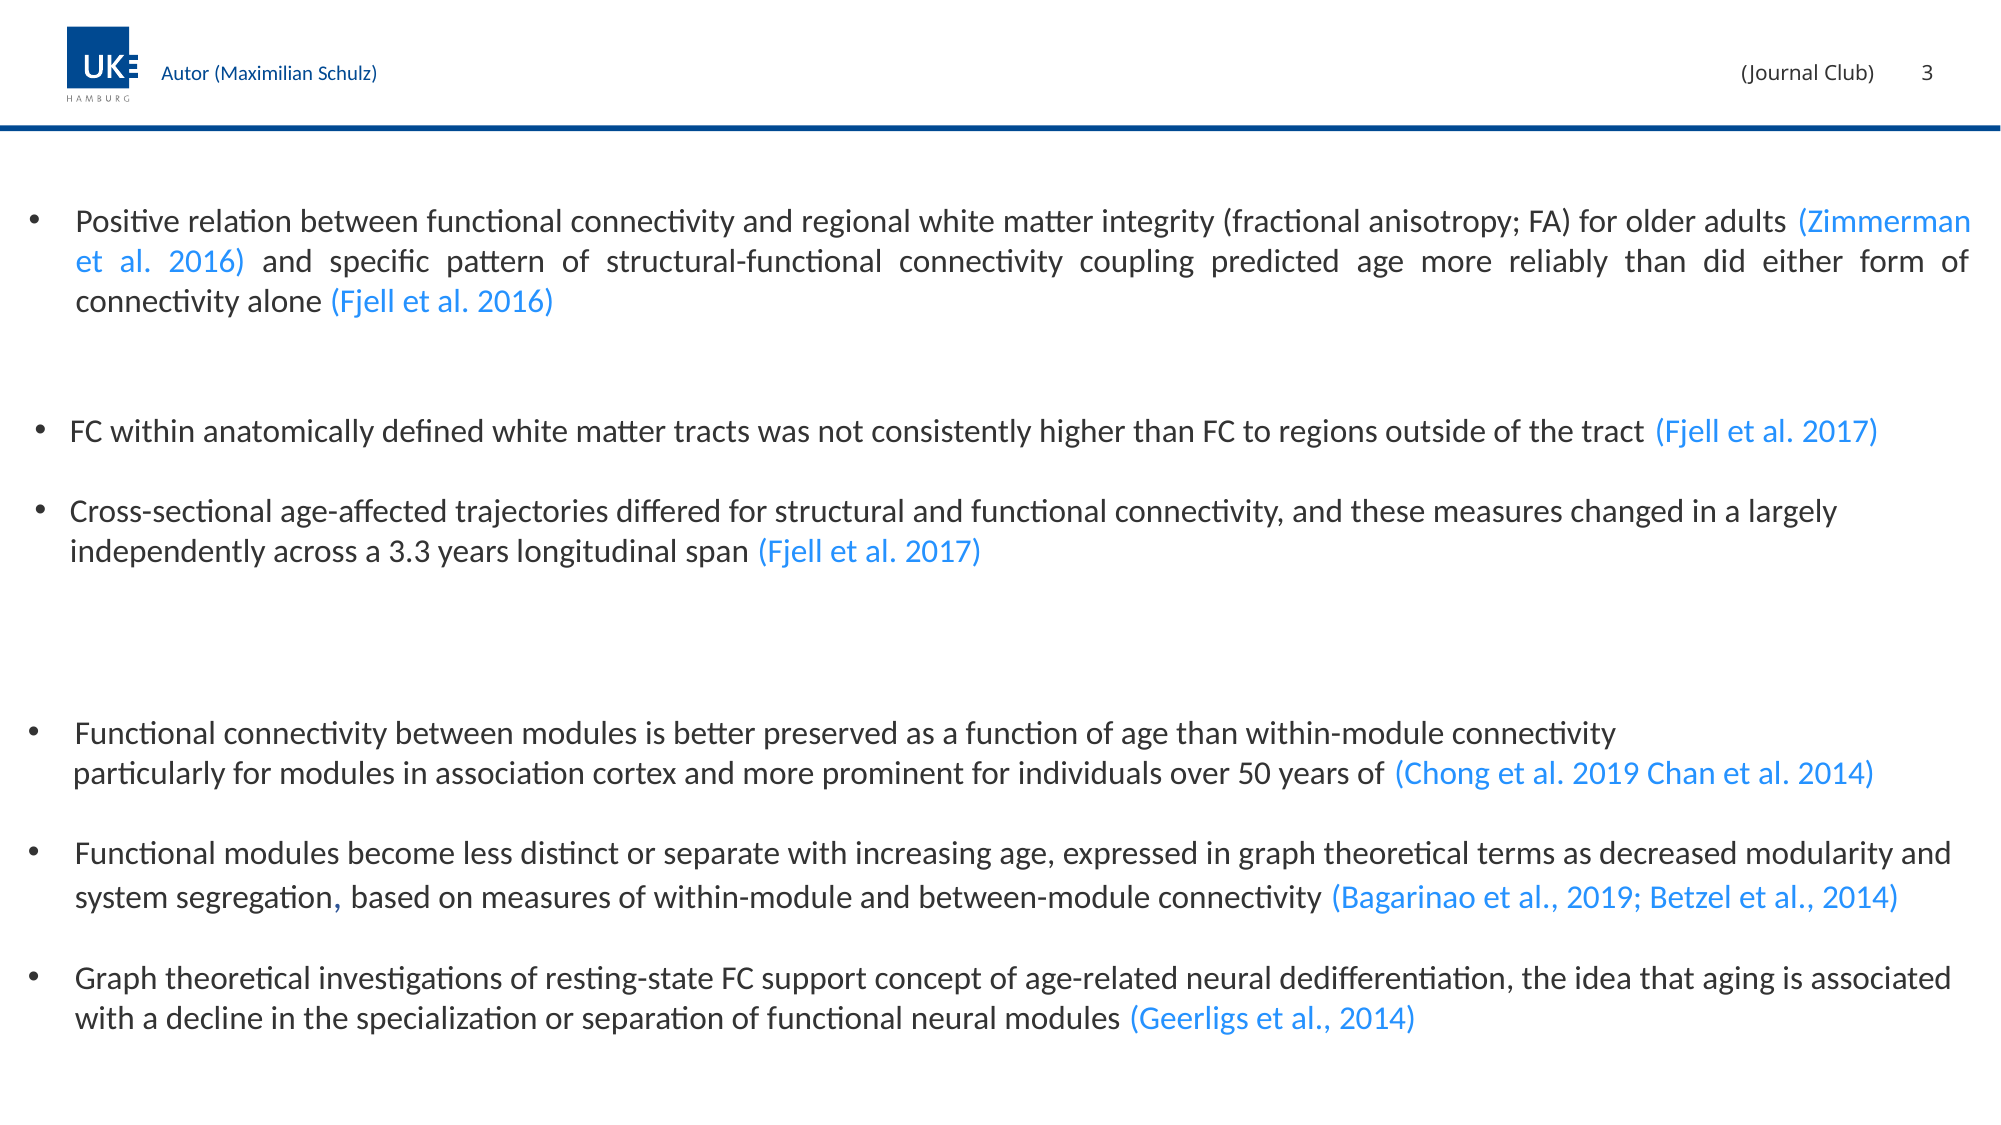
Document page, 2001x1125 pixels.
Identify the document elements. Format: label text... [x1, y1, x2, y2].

text_box Positive relation between functional connectivity and regional white matter integrity (fractional anisotropy; FA) for older adults (Zimmerman et al. 2016) and specific pattern of structural-functional connectivity coupling predicted age more reliably than did either form of connectivity alone (Fjell et al. 2016) [13, 191, 1987, 326]
text_box Functional connectivity between modules is better preserved as a function of age than within-module connectivity particularly for modules in association cortex and more prominent for individuals over 50 years of (Chong et al. 2019 Chan et al. 2014) Functional modules become less distinct or separate with increasing age, expressed in graph theoretical terms as decreased modularity and system segregation, based on measures of within-module and between-module connectivity (Bagarinao et al., 2019; Betzel et al., 2014) Graph theoretical investigations of resting-state FC support concept of age-related neural dedifferentiation, the idea that aging is associated with a decline in the specialization or separation of functional neural modules (Geerligs et al., 2014) [13, 704, 1986, 1044]
footer (Journal Club) [1023, 54, 1874, 90]
slide_number Autor (Maximilian Schulz) [161, 54, 658, 90]
slide_number 3 [1874, 54, 1934, 90]
text_box FC within anatomically defined white matter tracts was not consistently higher than FC to regions outside of the tract (Fjell et al. 2017) Cross-sectional age-affected trajectories differed for structural and functional connectivity, and these measures changed in a largely independently across a 3.3 years longitudinal span (Fjell et al. 2017) [34, 408, 1966, 603]
